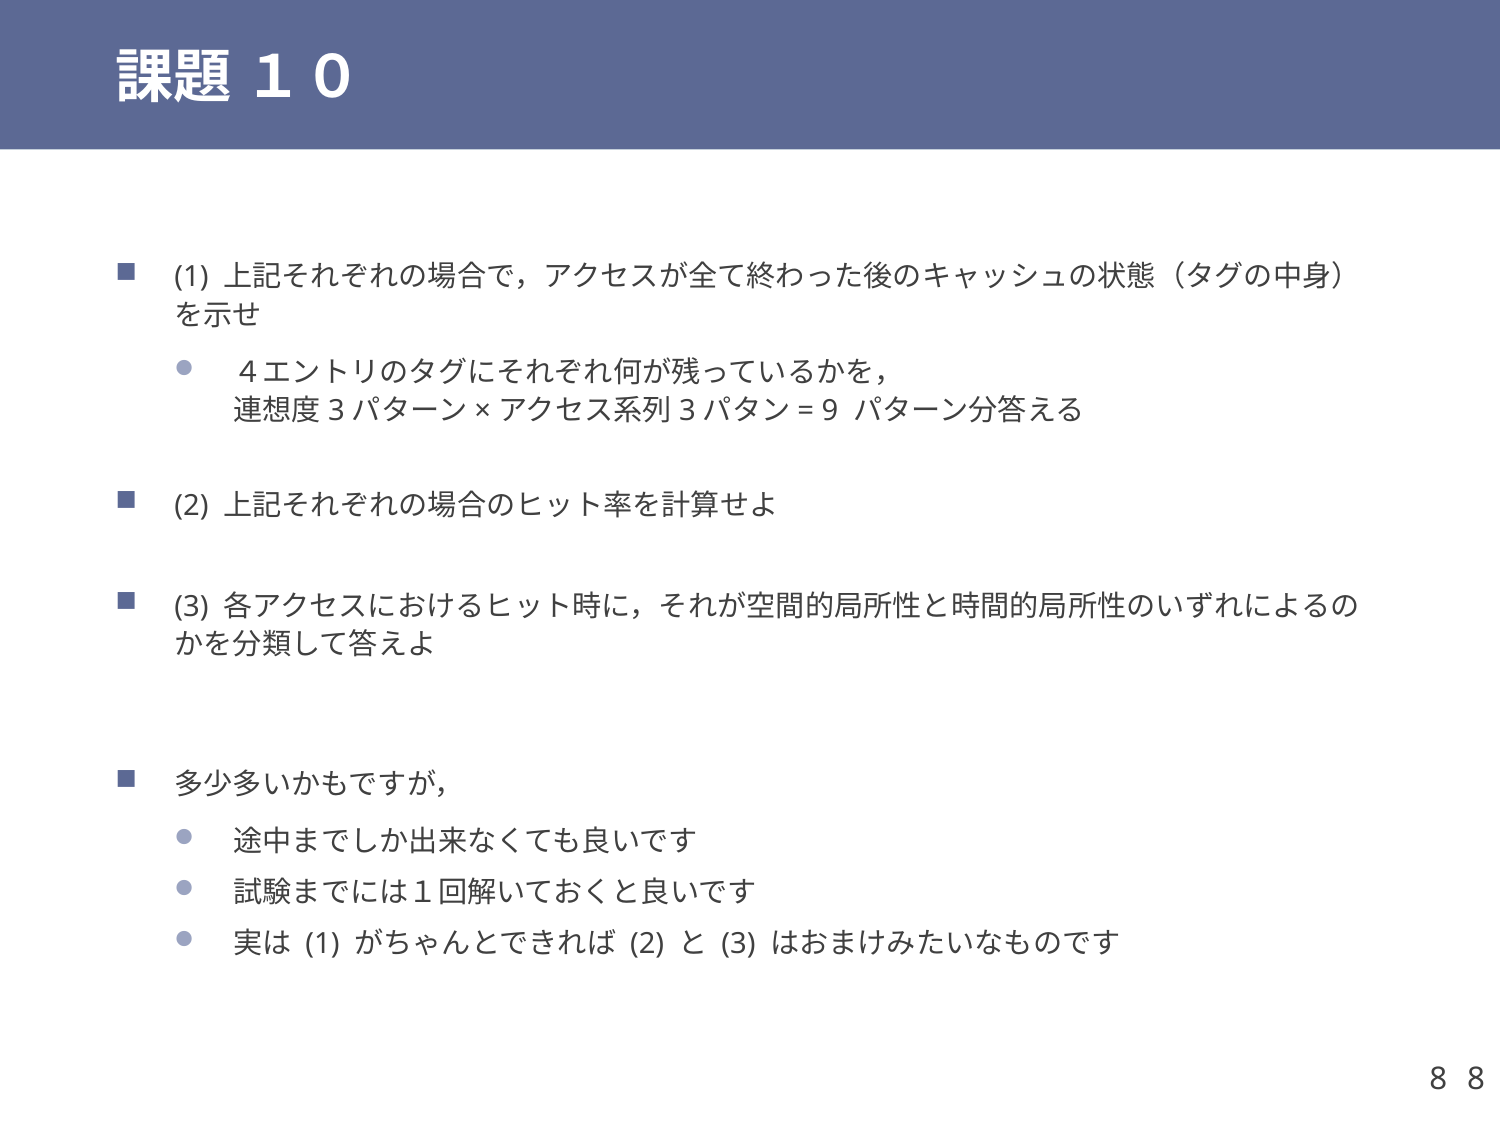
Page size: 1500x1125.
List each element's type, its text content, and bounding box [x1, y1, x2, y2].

list (1) 上記それぞれの場合で，アクセスが全て終わった後のキャッシュの状態（タグの中身）を示せ ４エントリのタグにそれぞれ何が残っているかを， 連想度3パターン×アクセス系列3パタン= 9 パターン分答える (2) 上記それぞれの場合のヒット率を計算せよ (3) 各アクセスにおけるヒット時に，それが空間的局所性と時間的局所性のいずれによるのかを分類して答えよ 多少多いかもですが， 途中までしか出来なくても良いです 試験までには１回解いておくと良いです 実は (1) がちゃんとできれば (2) と (3) はおまけみたいなものです [100, 178, 1386, 1036]
slide_number 8 [1381, 1034, 1500, 1125]
title 課題 １０ [100, 0, 1500, 150]
